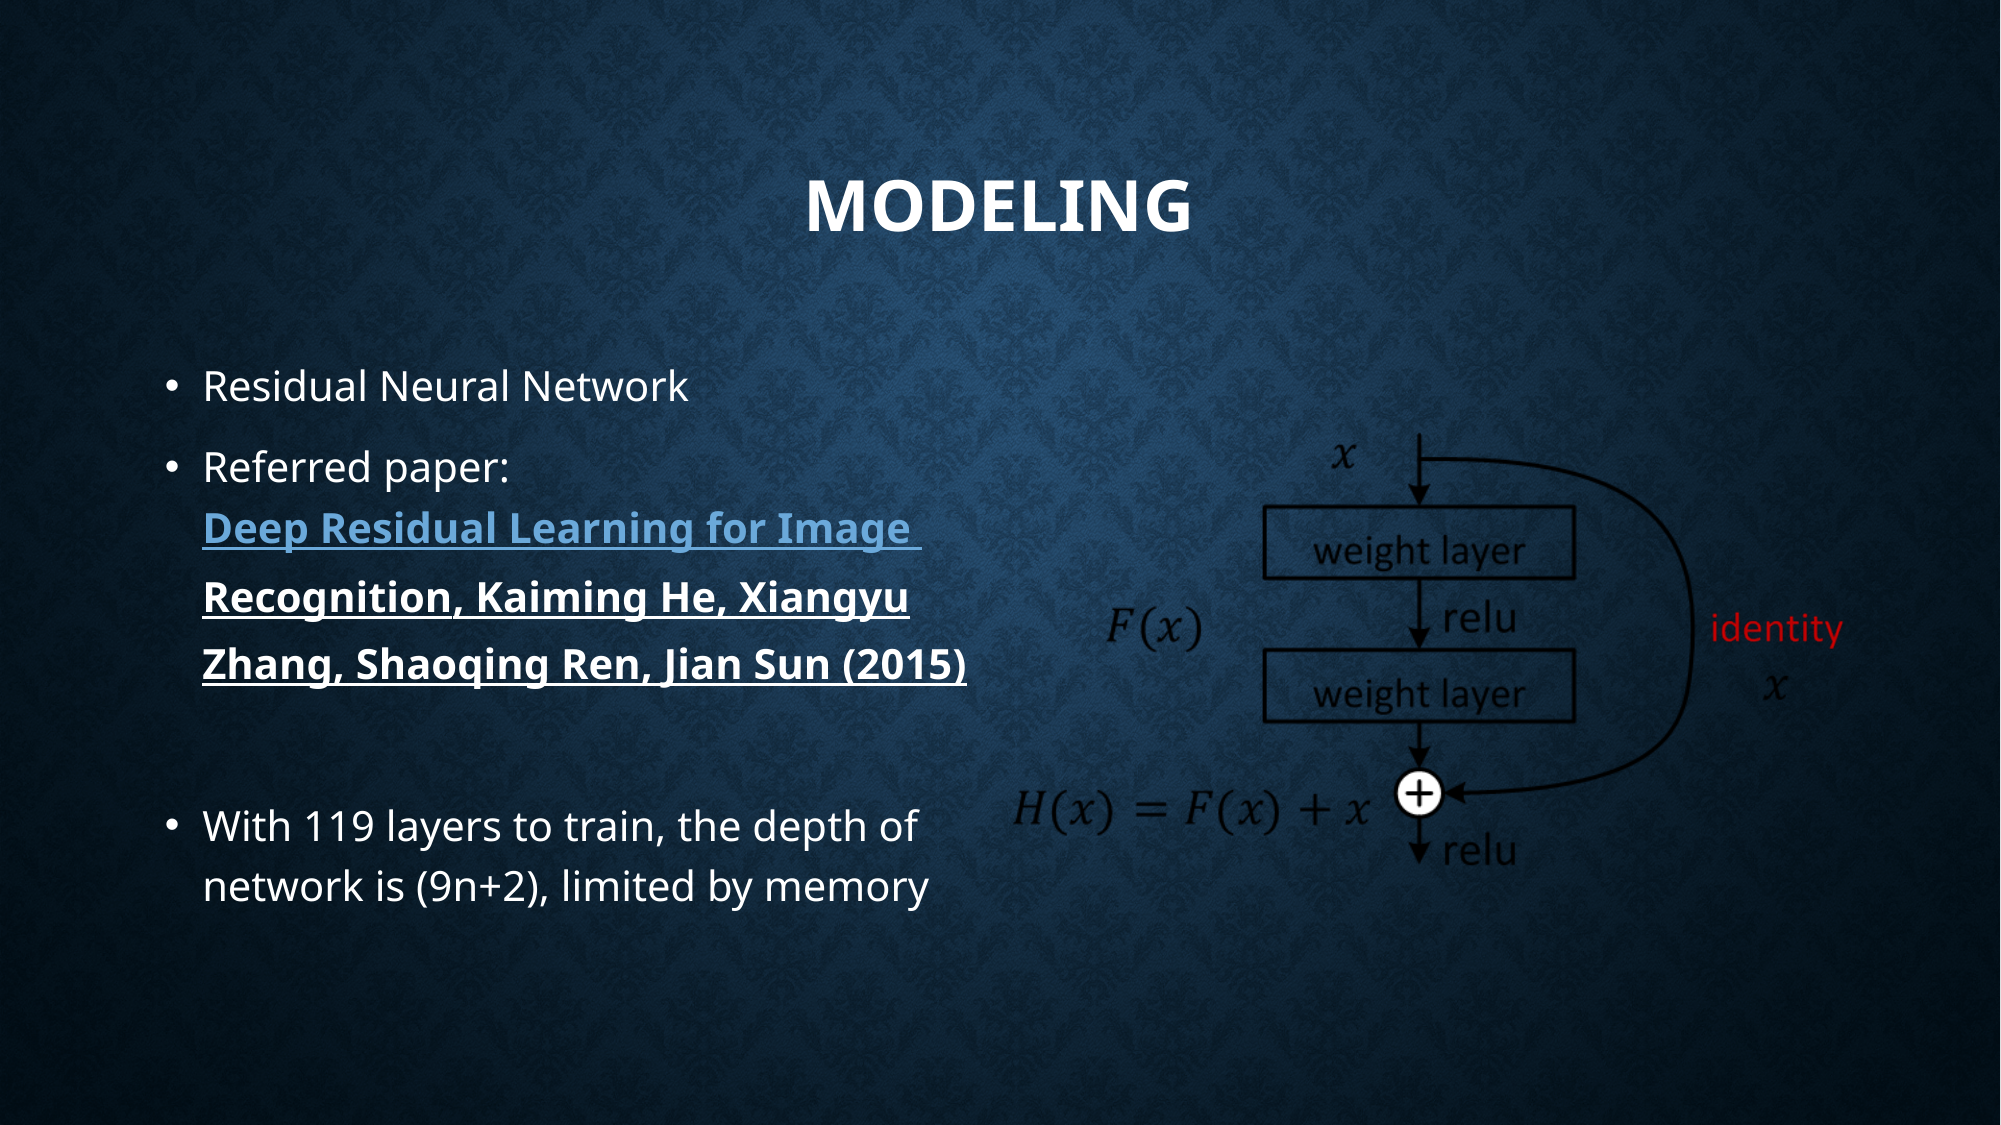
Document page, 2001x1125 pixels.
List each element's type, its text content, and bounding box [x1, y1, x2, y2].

title modeling [149, 99, 1849, 318]
list Residual Neural Network Referred paper: Deep Residual Learning for Image Recognition, Kaiming He, Xiangyu Zhang, Shaoqing Ren, Jian Sun (2015) With 119 layers to train, the depth of network is (9n+2), limited by memory [149, 342, 988, 950]
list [1012, 420, 1849, 872]
